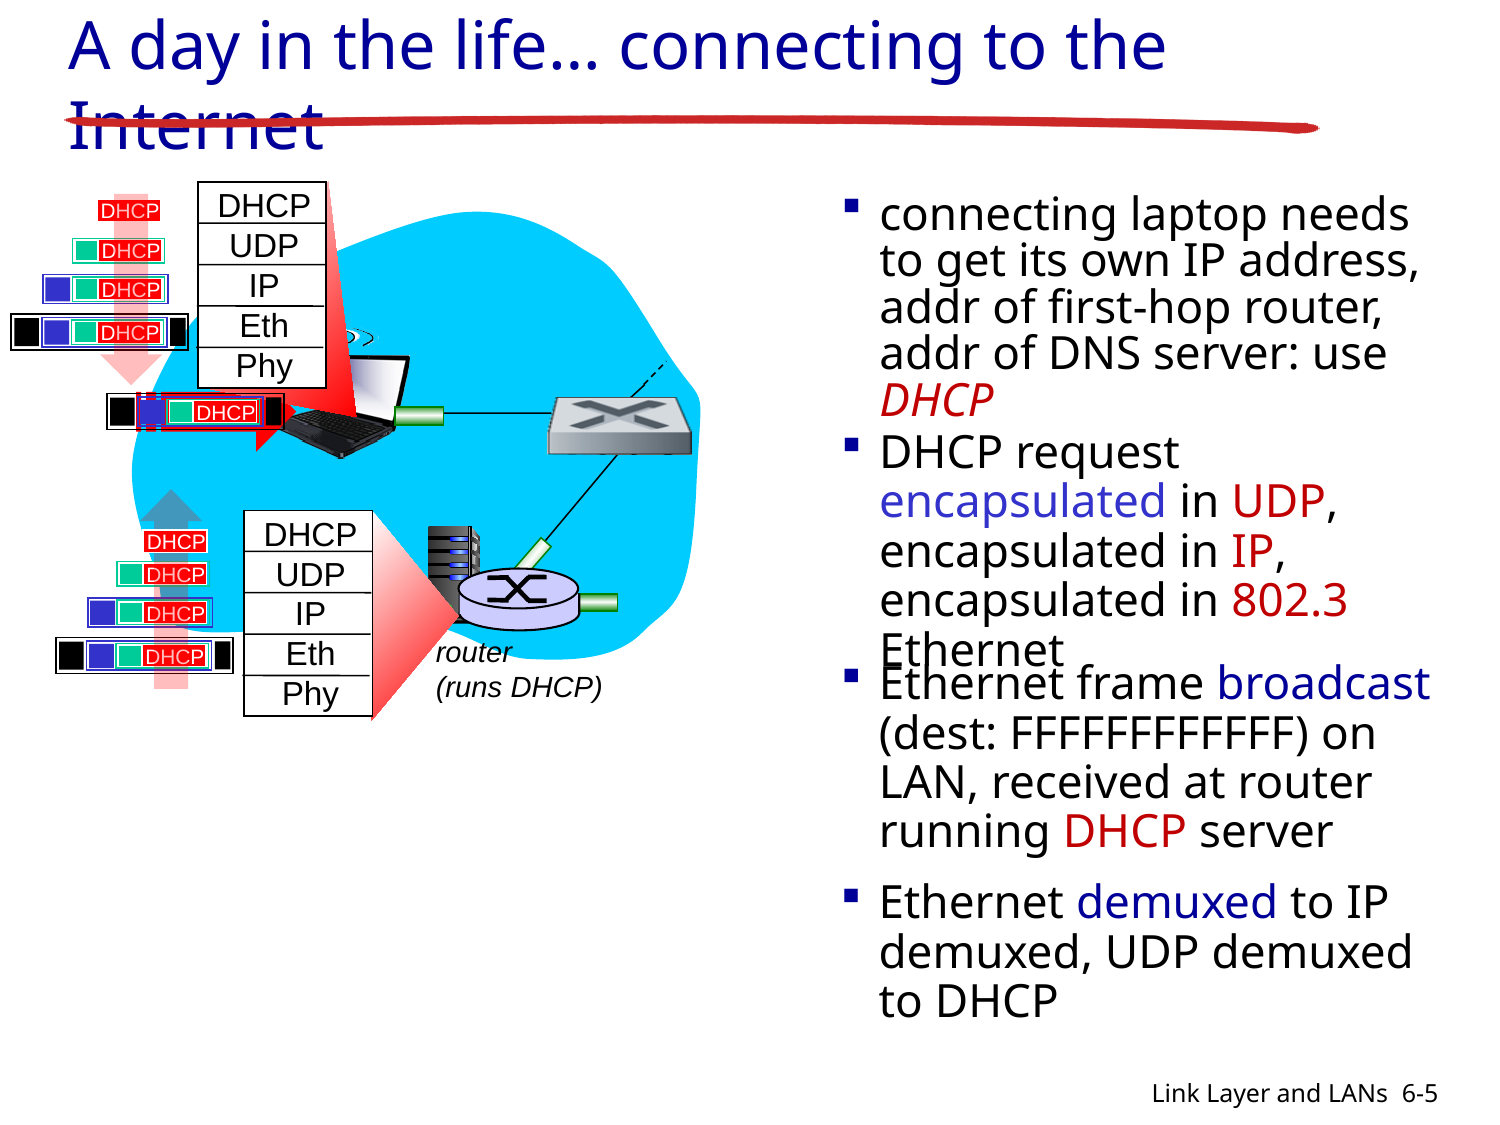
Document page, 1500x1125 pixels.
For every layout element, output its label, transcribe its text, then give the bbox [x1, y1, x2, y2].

slide_number 6-5 [1387, 1069, 1478, 1115]
text_box DHCP request encapsulated in UDP, encapsulated in IP, encapsulated in 802.3 Ethernet [826, 421, 1465, 636]
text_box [106, 391, 285, 433]
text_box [131, 521, 222, 562]
text_box Ethernet frame broadcast (dest: FFFFFFFFFFFF) on LAN, received at router running DHCP server [826, 652, 1470, 910]
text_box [126, 208, 711, 713]
footer Link Layer and LANs [1045, 1069, 1404, 1110]
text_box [195, 177, 357, 418]
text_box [55, 488, 234, 689]
picture [59, 109, 1335, 139]
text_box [242, 505, 459, 722]
text_box Ethernet demuxed to IP demuxed, UDP demuxed to DHCP [825, 872, 1450, 1085]
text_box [10, 193, 189, 386]
title A day in the life… connecting to the Internet [53, 1, 1372, 165]
list connecting laptop needs to get its own IP address, addr of first-hop router, addr of DNS server: use DHCP [826, 185, 1439, 393]
